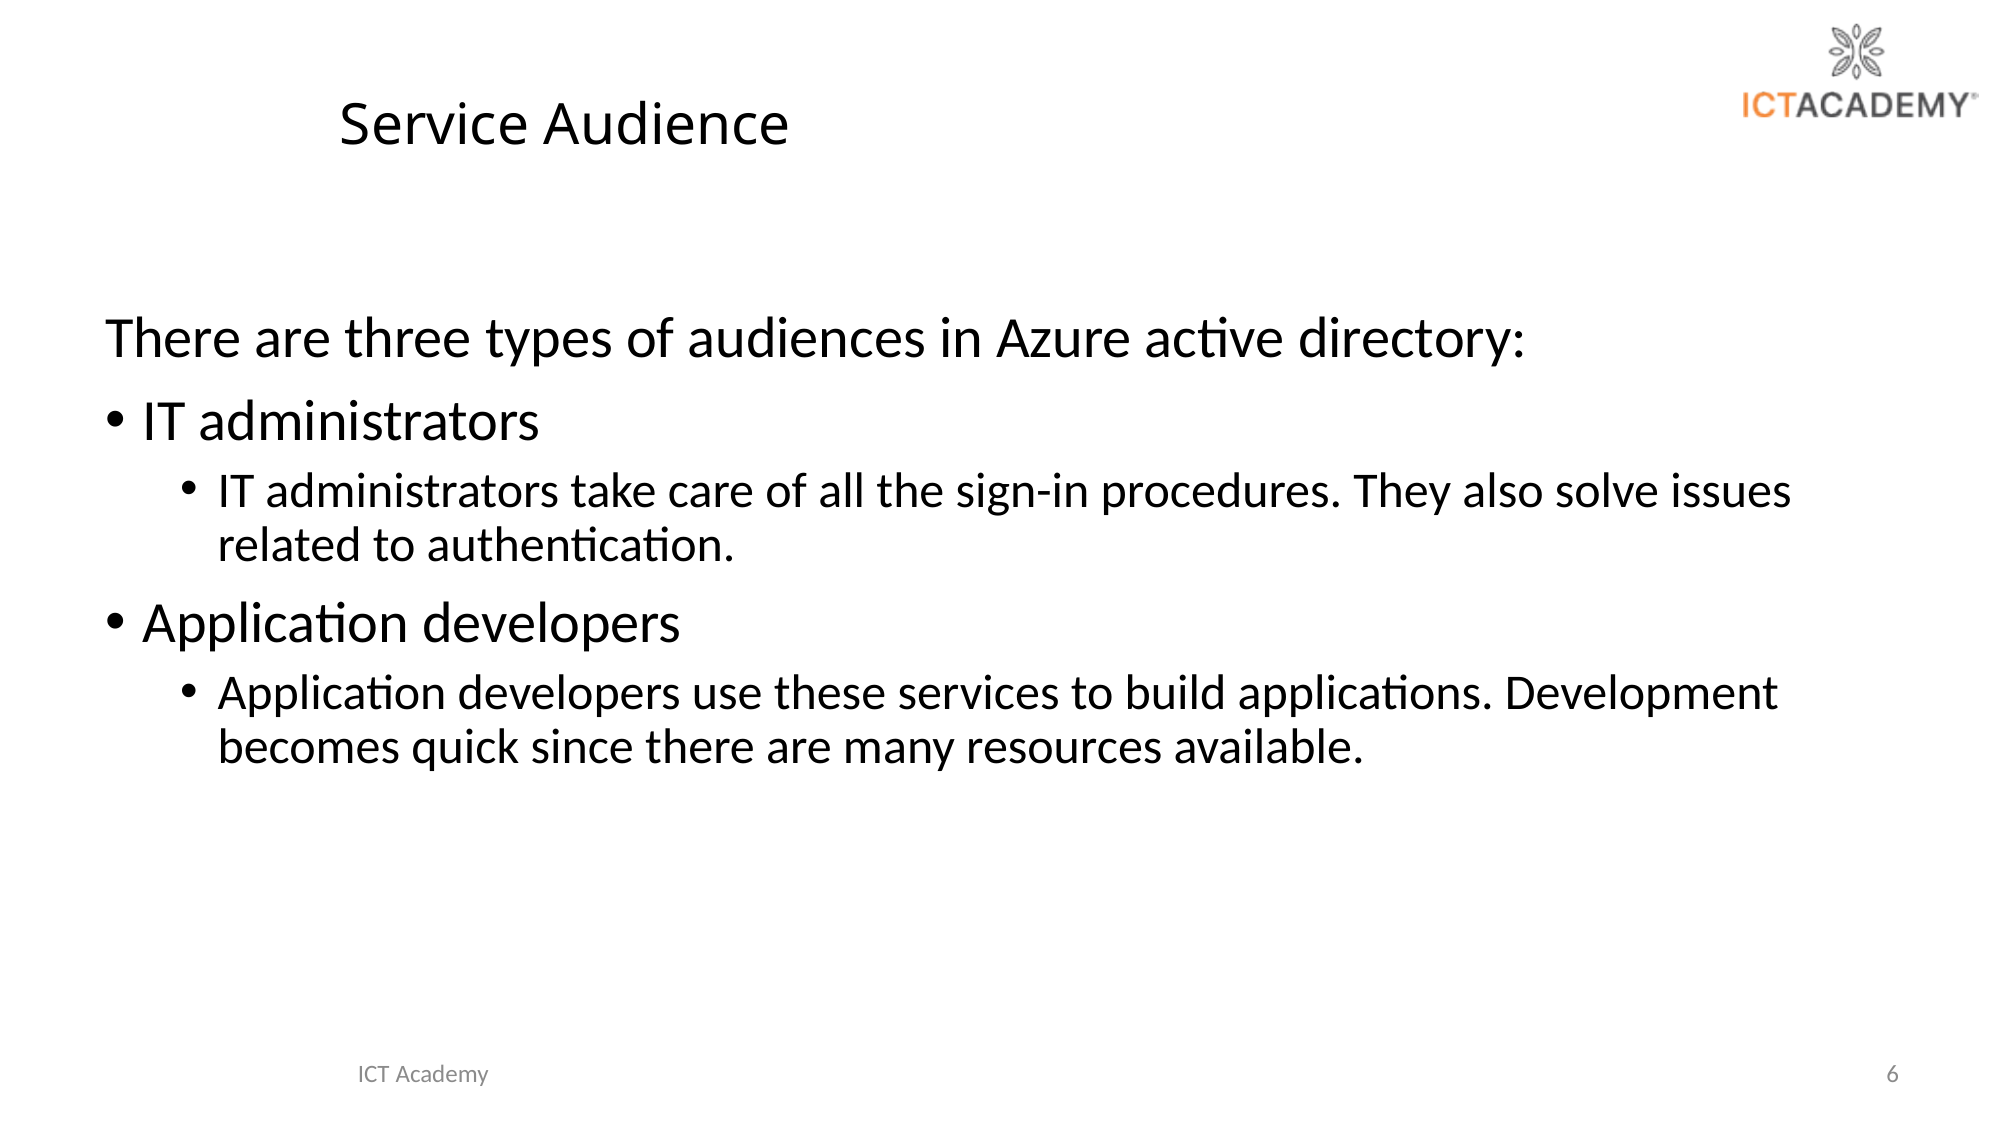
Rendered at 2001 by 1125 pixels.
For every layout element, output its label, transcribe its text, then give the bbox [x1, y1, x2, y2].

slide_number 6 [1464, 1042, 1915, 1103]
title Service Audience [324, 87, 1675, 233]
footer ICT Academy [85, 1042, 761, 1103]
picture [1743, 22, 1979, 120]
list There are three types of audiences in Azure active directory: IT administrators IT administrators take care of all the sign-in procedures. They also solve issues related to authentication. Application developers Application developers use these services to build applications. Development becomes quick since there are many resources available. [90, 299, 1910, 1014]
